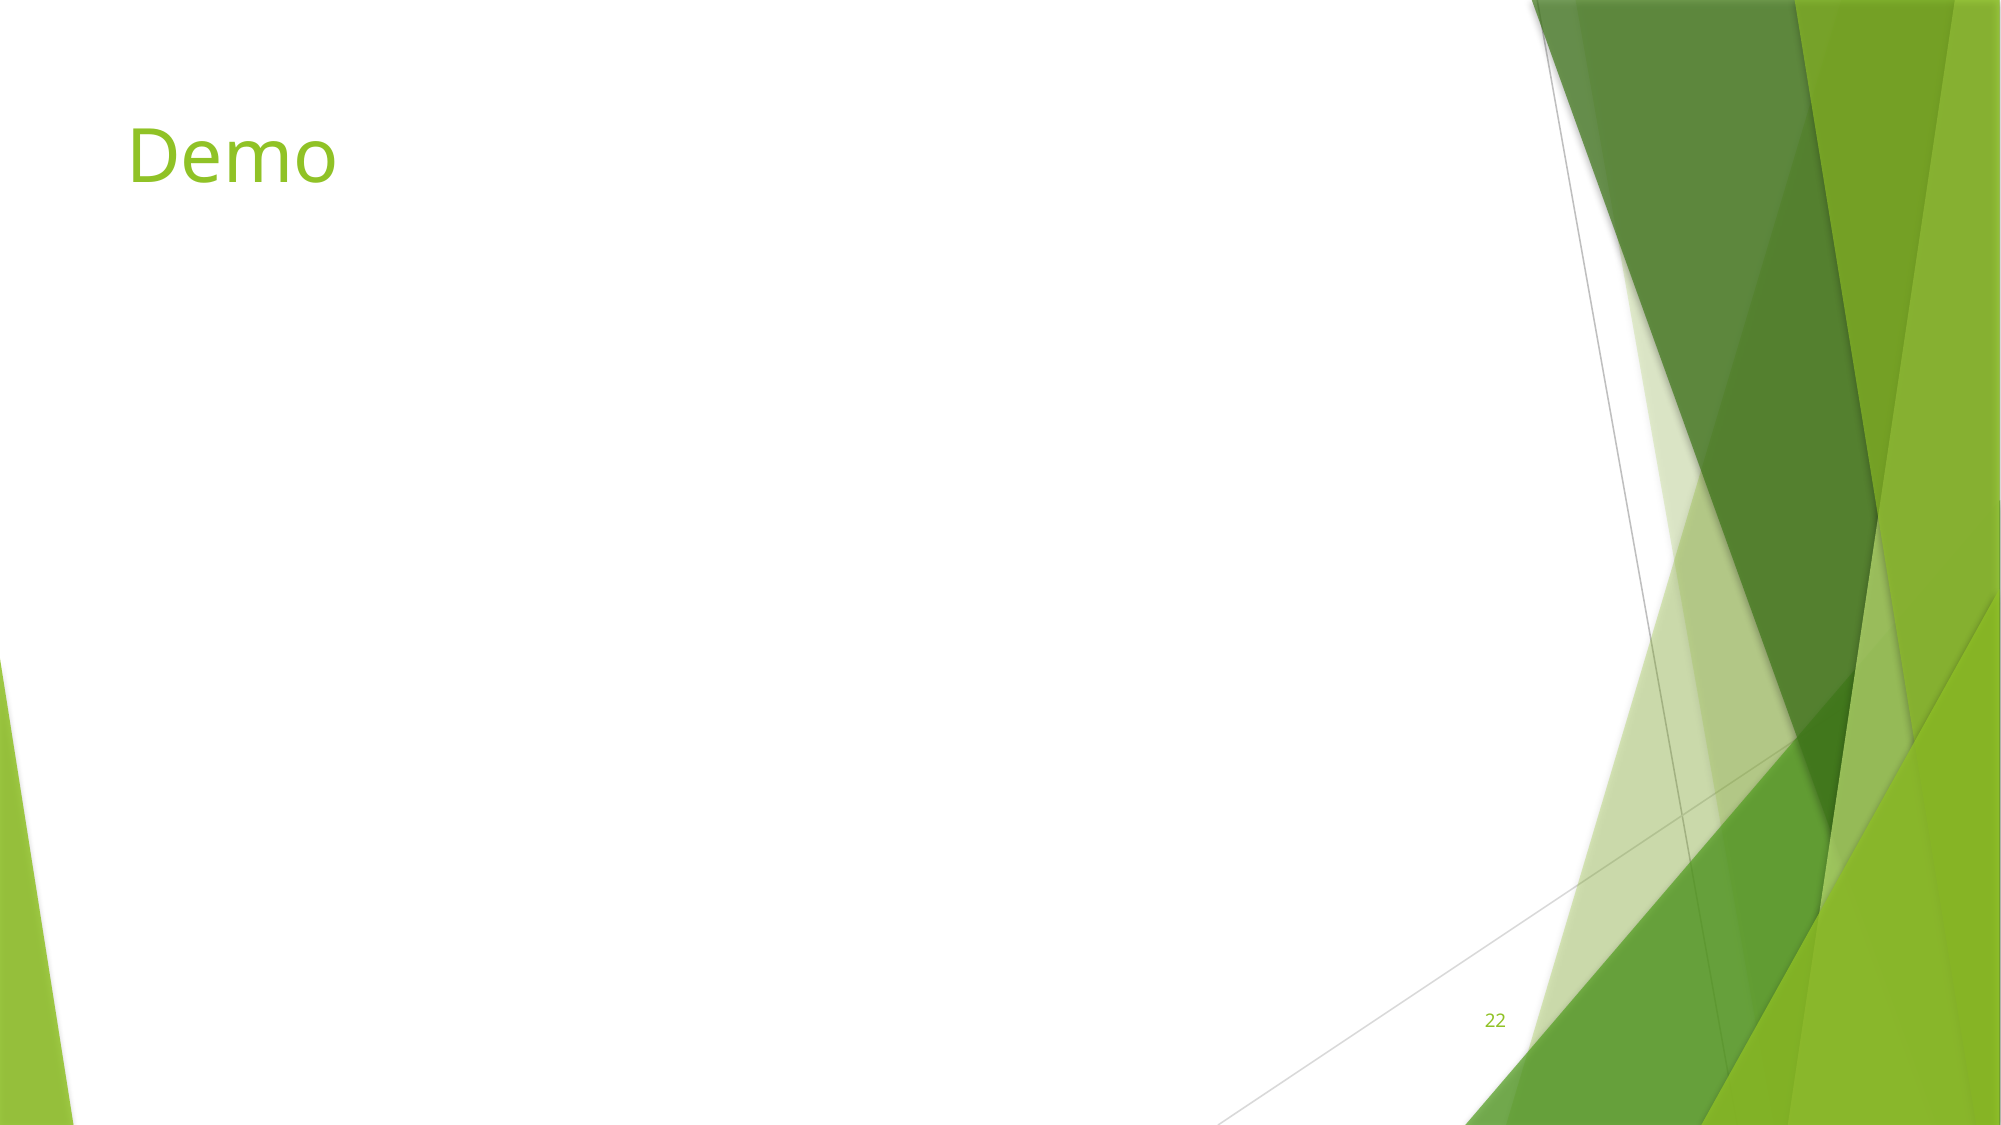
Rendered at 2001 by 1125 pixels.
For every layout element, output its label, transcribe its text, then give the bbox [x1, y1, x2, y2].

slide_number 22 [1409, 991, 1522, 1051]
title Demo [111, 99, 1522, 317]
